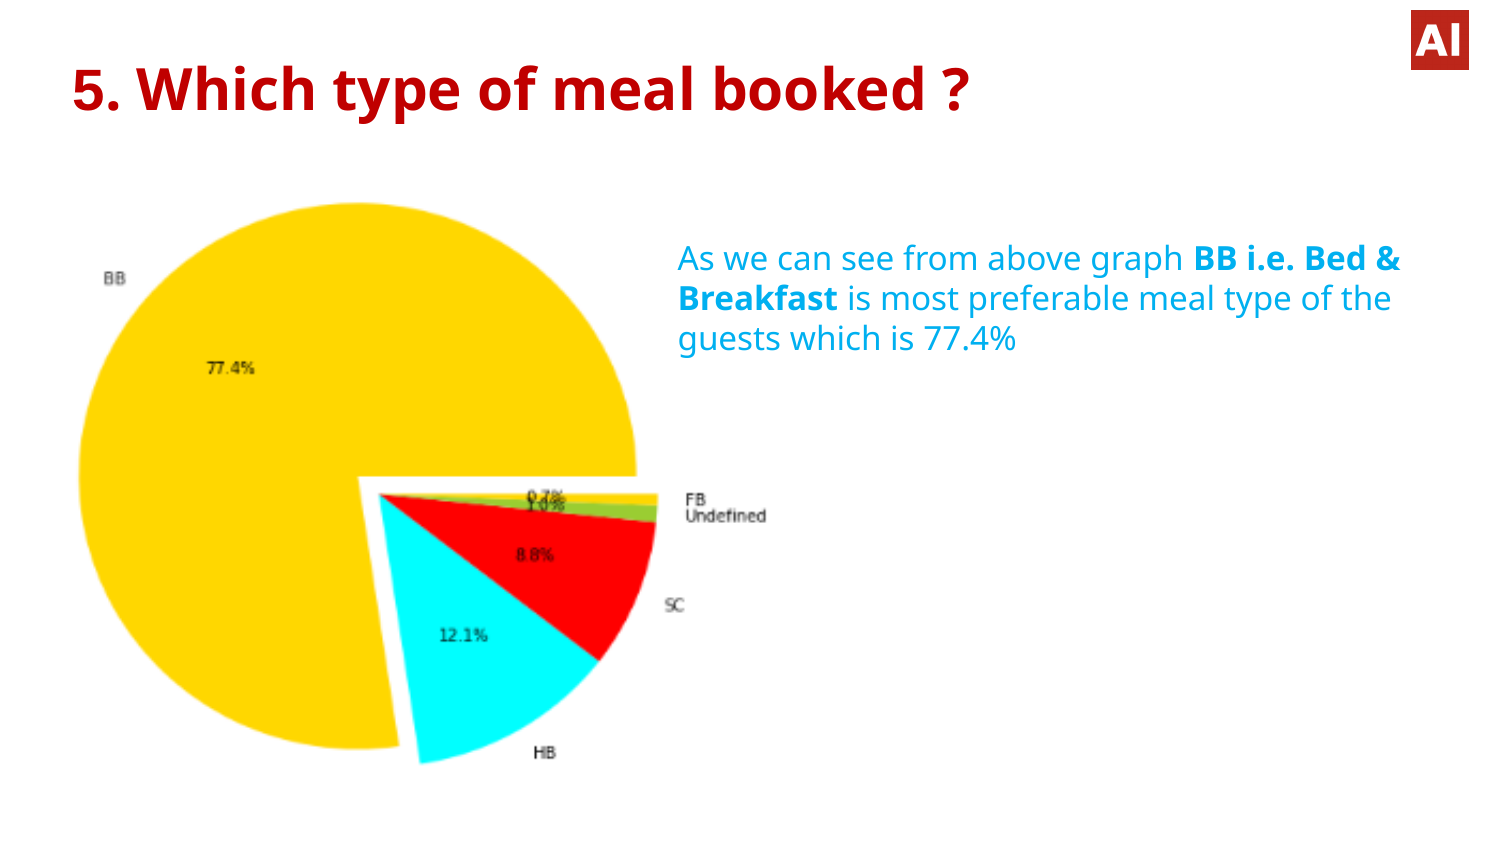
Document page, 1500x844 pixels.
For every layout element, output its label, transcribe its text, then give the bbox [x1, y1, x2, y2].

picture [0, 179, 855, 799]
picture [1411, 10, 1469, 70]
text_box As we can see from above graph BB i.e. Bed & Breakfast is most preferable meal type of the guests which is 77.4% [859, 230, 1461, 365]
picture [851, 335, 855, 347]
picture [846, 255, 855, 261]
text_box 5. Which type of meal booked ? [57, 44, 1324, 130]
